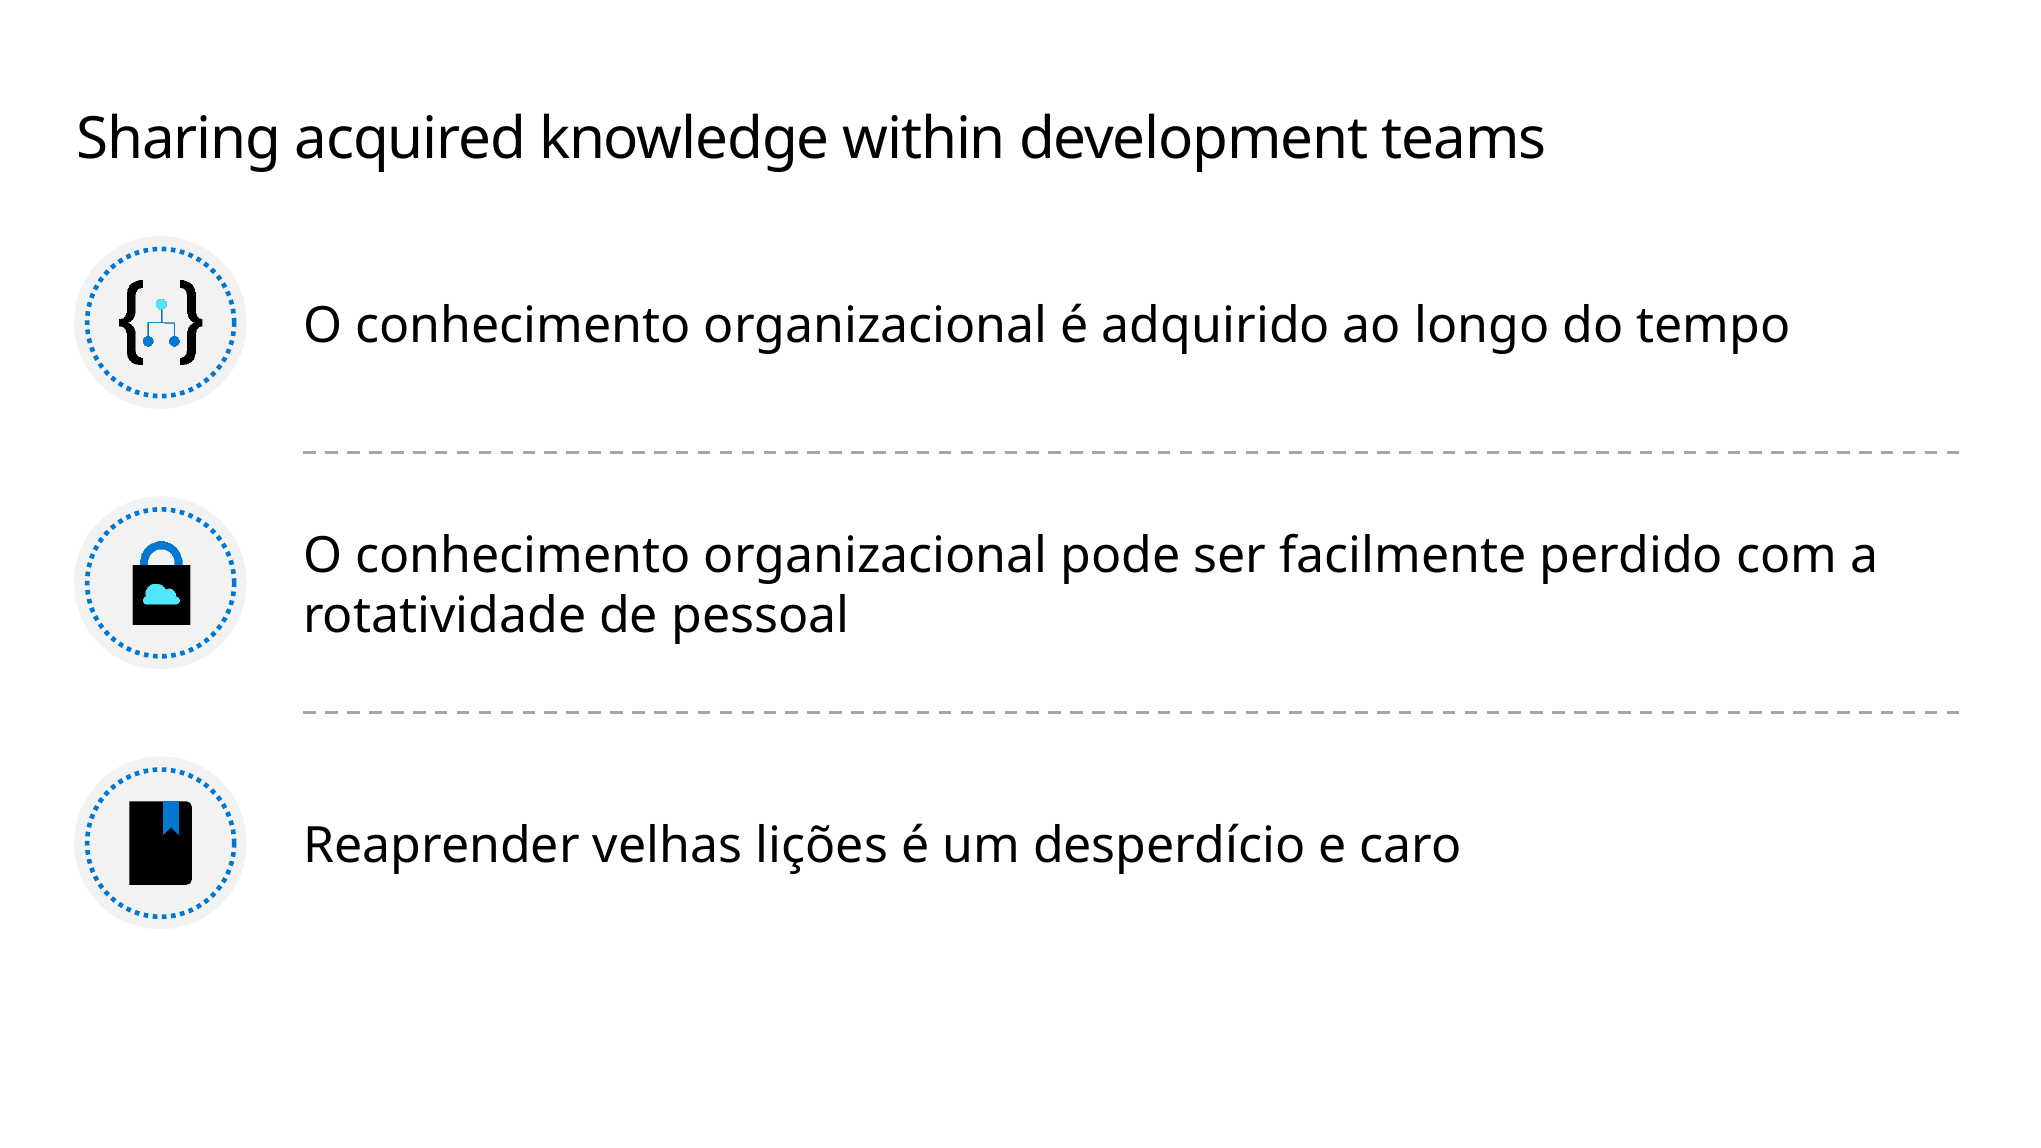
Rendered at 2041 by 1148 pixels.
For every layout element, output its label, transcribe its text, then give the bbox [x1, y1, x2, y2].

text_box Reaprender velhas lições é um desperdício e caro [303, 772, 1972, 913]
picture [73, 235, 247, 409]
picture [73, 755, 247, 930]
text_box O conhecimento organizacional é adquirido ao longo do tempo [303, 252, 1972, 393]
title Sharing acquired knowledge within development teams [76, 103, 1969, 172]
picture [73, 495, 247, 670]
text_box O conhecimento organizacional pode ser facilmente perdido com a rotatividade de pessoal [303, 512, 1972, 653]
